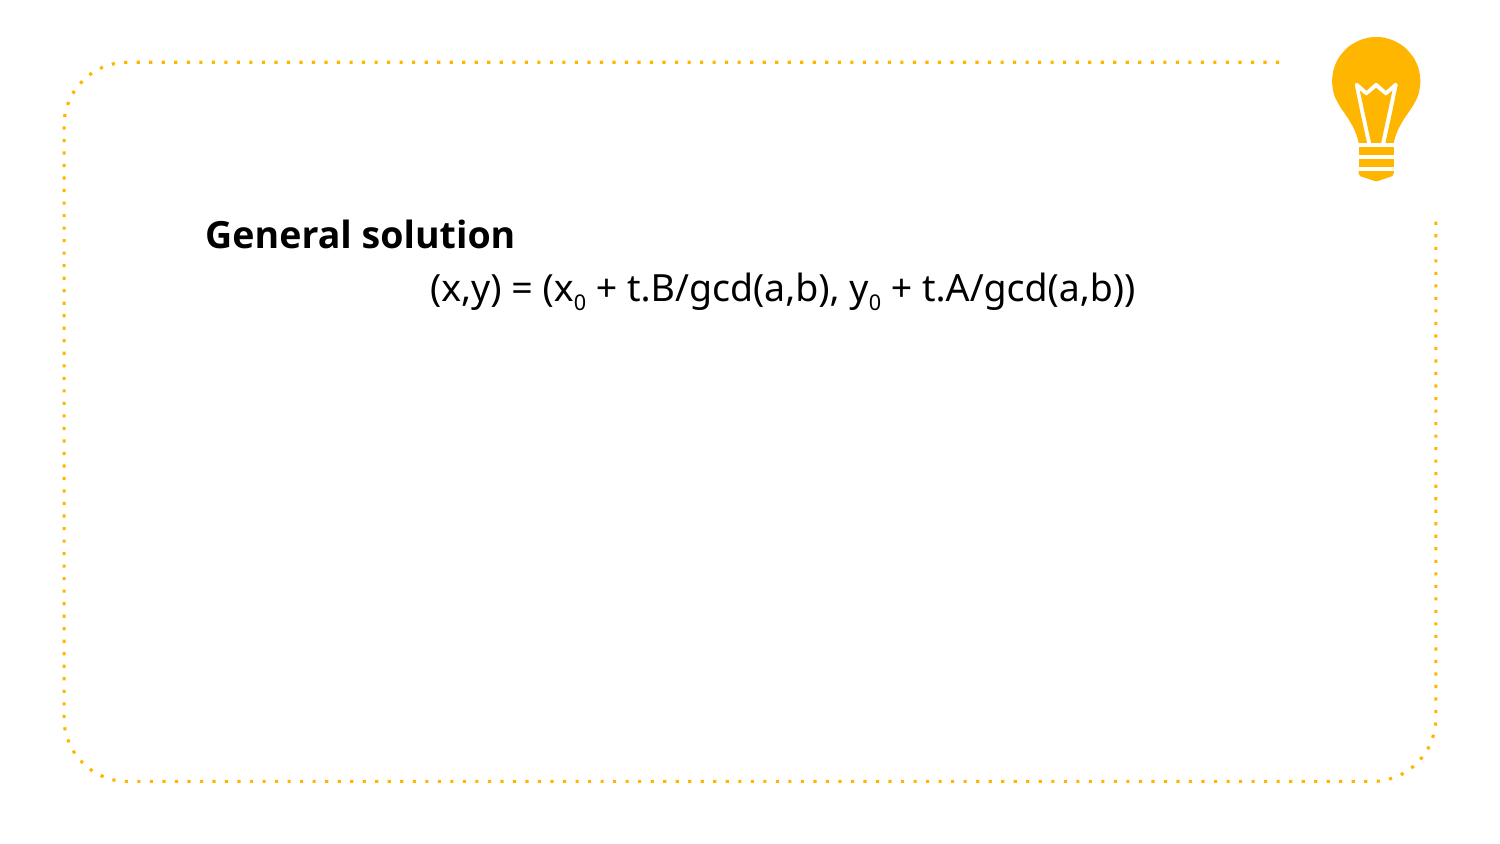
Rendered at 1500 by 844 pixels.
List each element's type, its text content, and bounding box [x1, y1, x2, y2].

text_box General solution (x,y) = (x0 + t.B/gcd(a,b), y0 + t.A/gcd(a,b)) [190, 189, 1202, 682]
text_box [1331, 36, 1421, 182]
